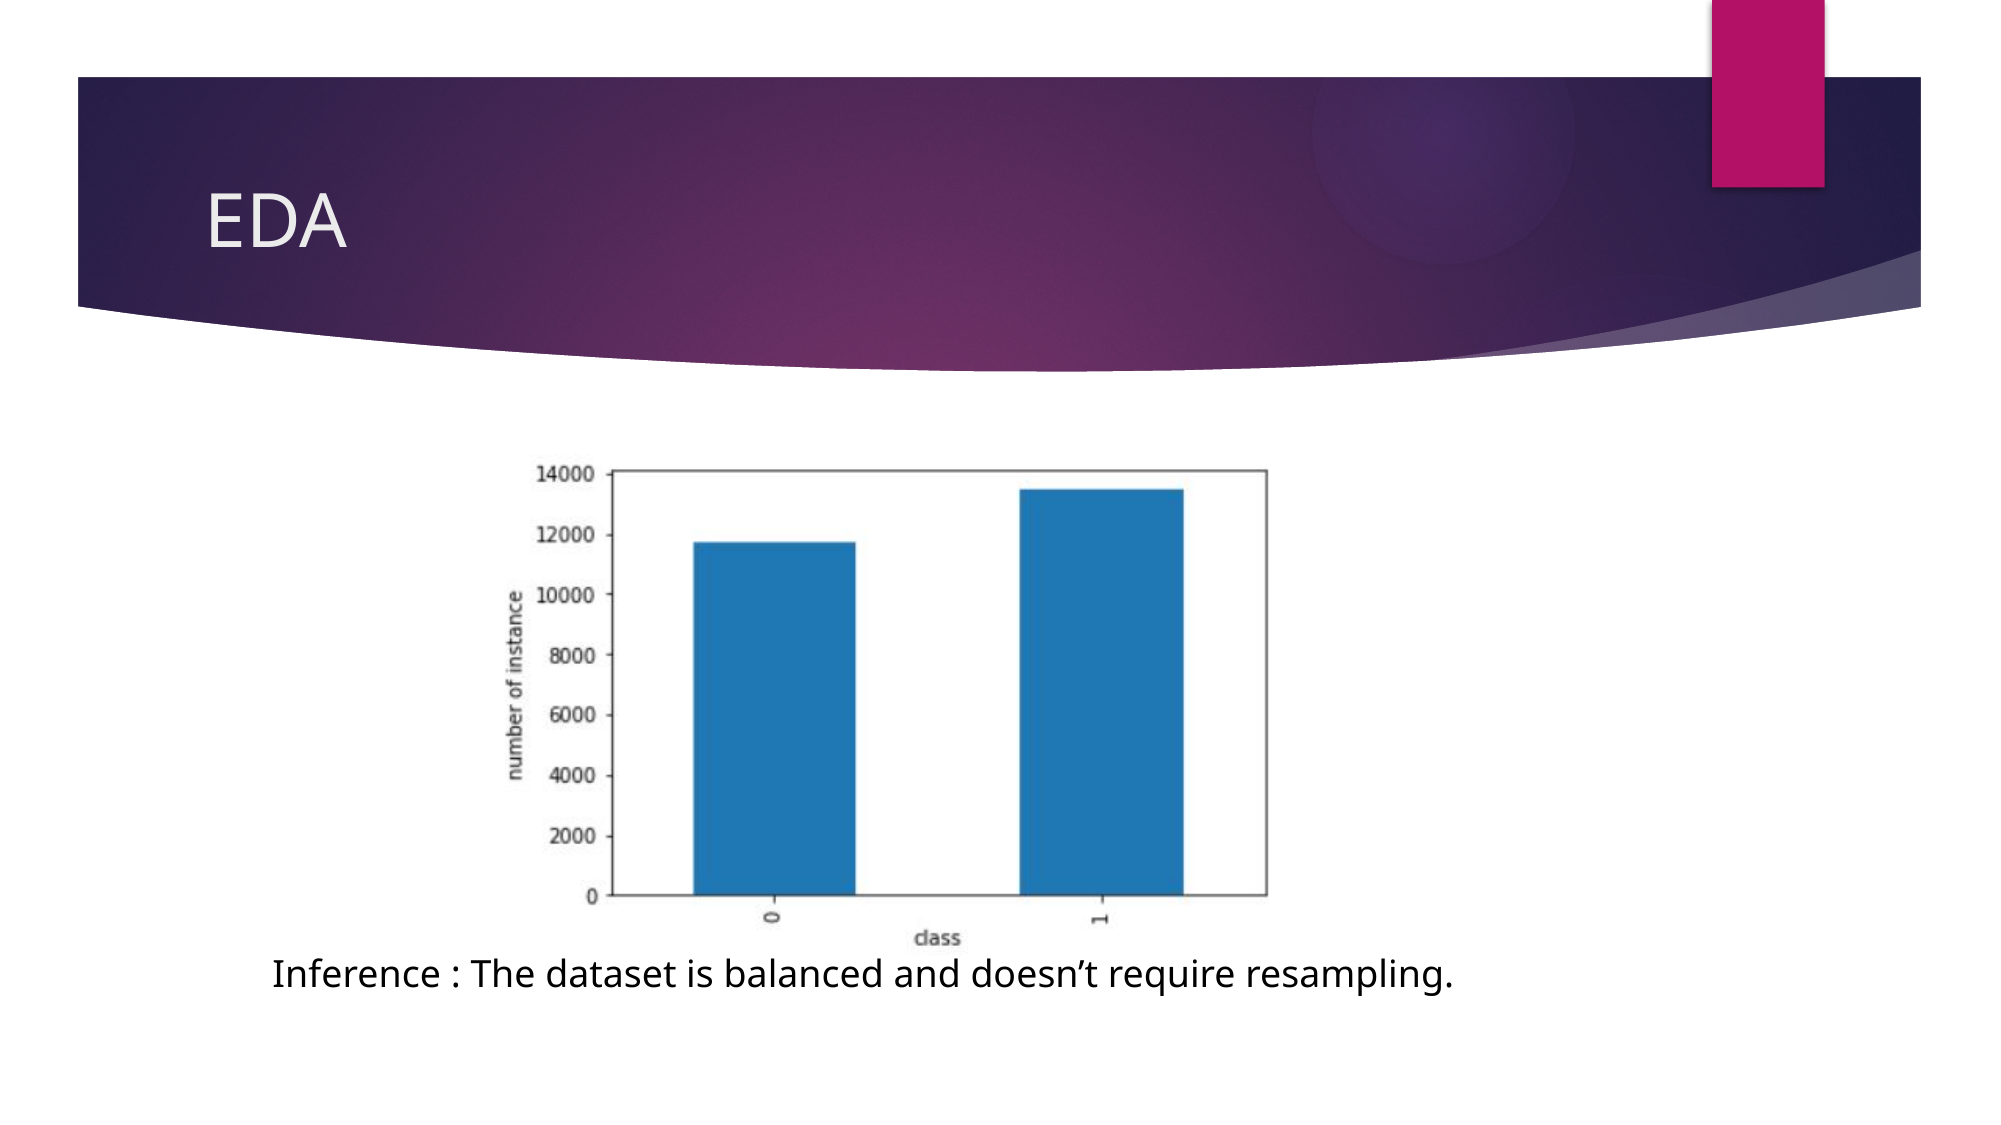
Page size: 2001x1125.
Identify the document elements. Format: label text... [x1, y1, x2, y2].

text_box Inference : The dataset is balanced and doesn’t require resampling. [257, 942, 1748, 1002]
title EDA [189, 159, 1627, 276]
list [442, 454, 1384, 960]
